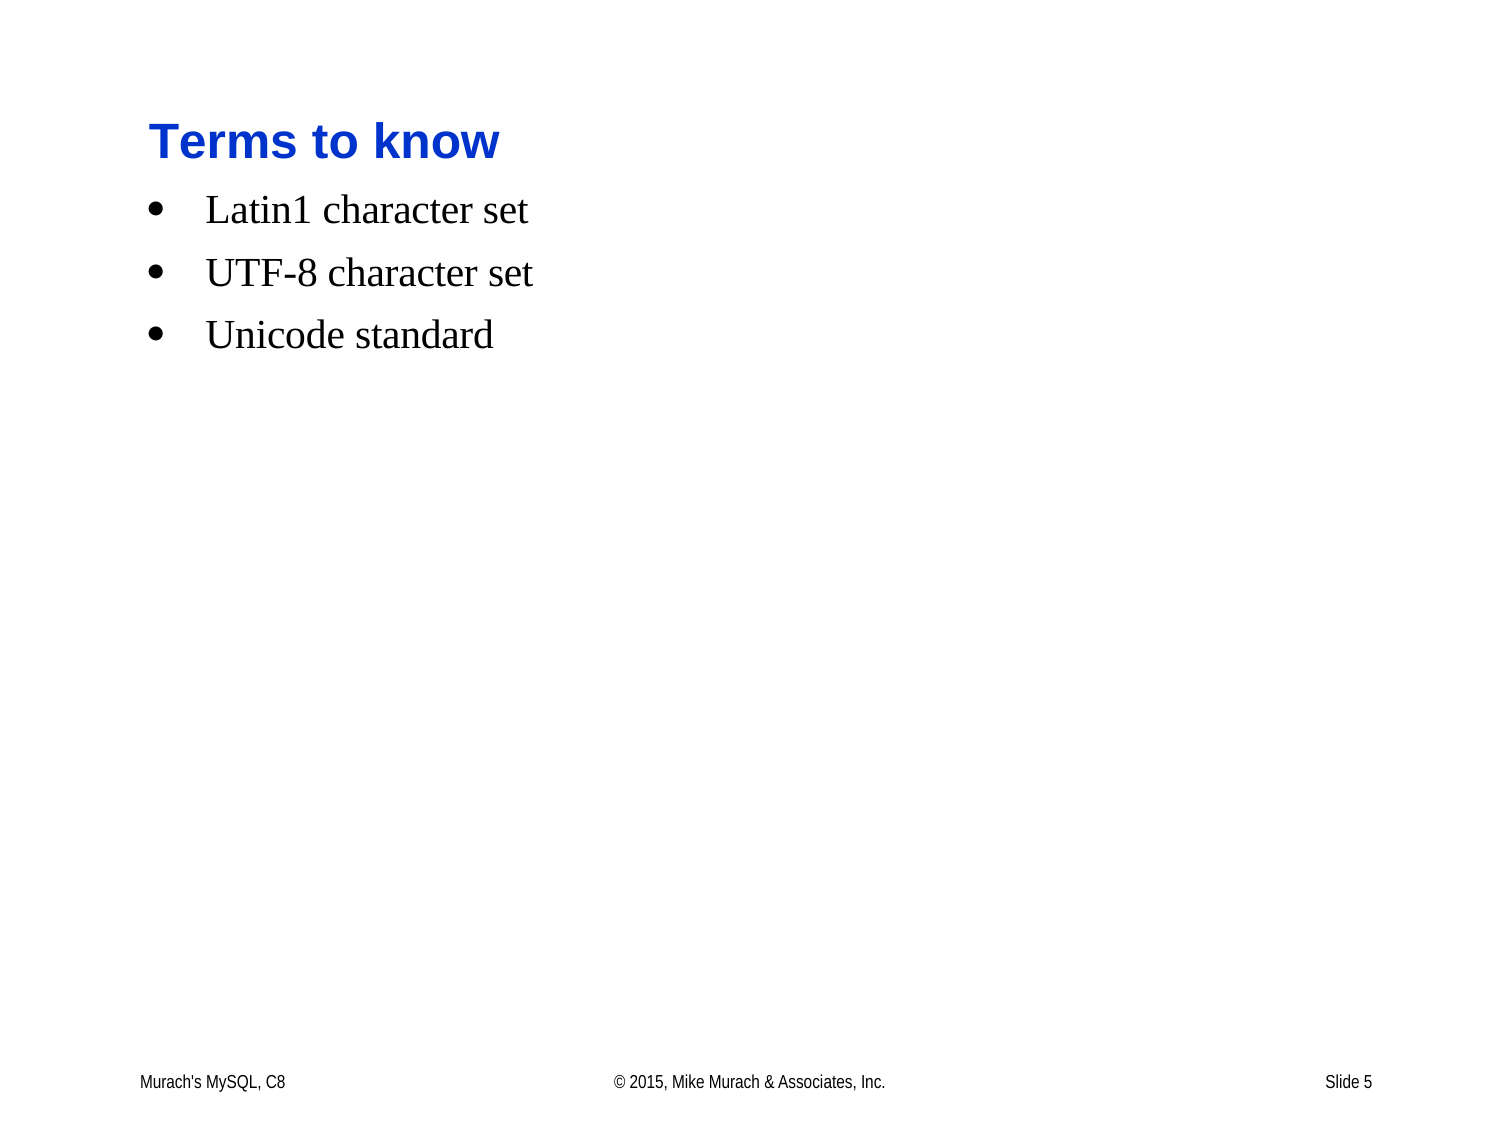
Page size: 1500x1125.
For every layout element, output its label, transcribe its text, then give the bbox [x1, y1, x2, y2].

slide_number Murach's MySQL, C8 [124, 1024, 451, 1101]
slide_number Slide 5 [1074, 1024, 1388, 1101]
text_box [148, 112, 1354, 498]
footer © 2015, Mike Murach & Associates, Inc. [474, 1024, 1026, 1101]
